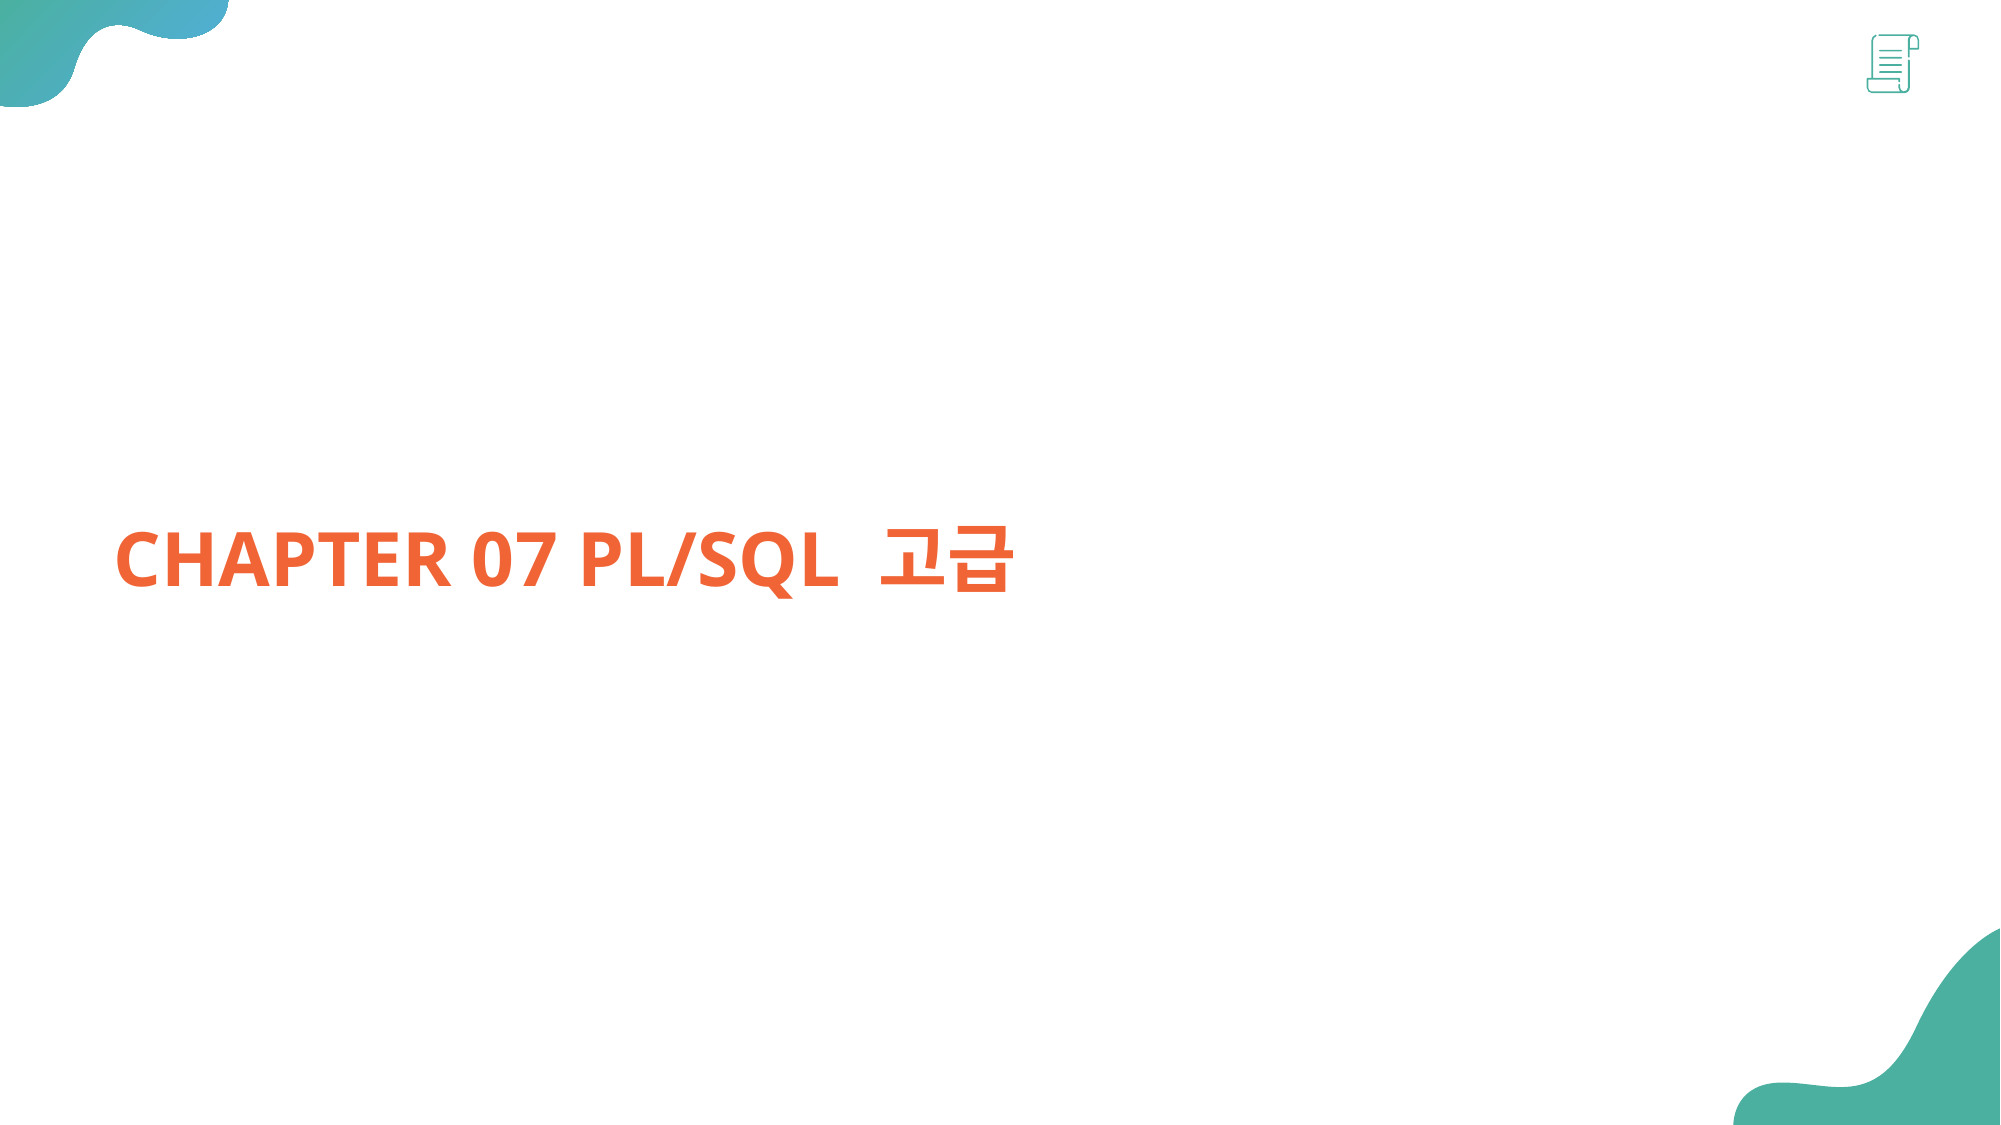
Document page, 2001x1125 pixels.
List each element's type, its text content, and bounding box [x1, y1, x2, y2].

list CHAPTER 07 PL/SQL 고급 [113, 481, 1798, 644]
